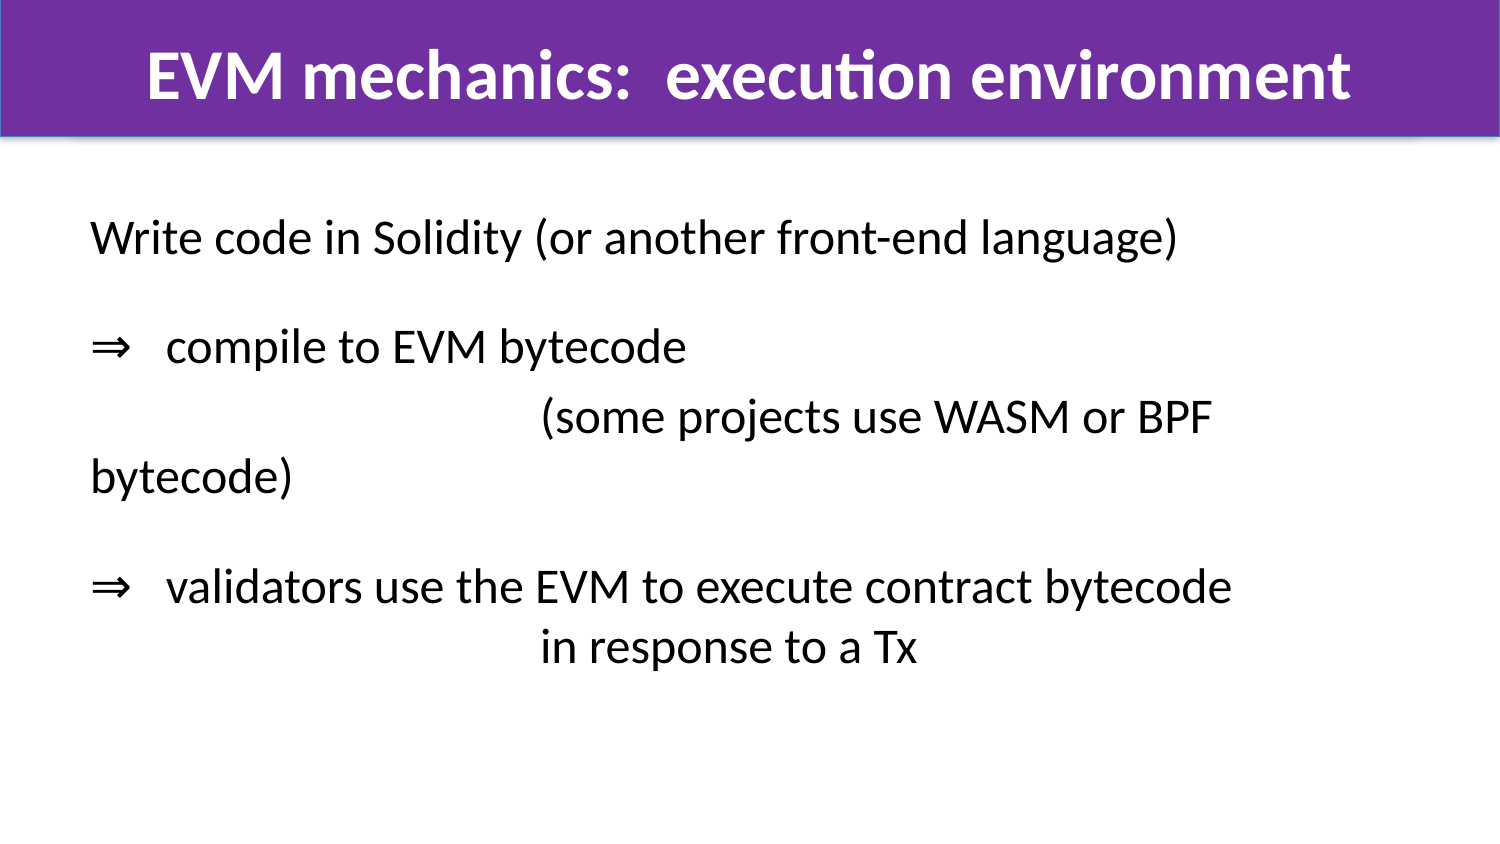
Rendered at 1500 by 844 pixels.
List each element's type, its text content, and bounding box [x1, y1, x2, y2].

list Write code in Solidity (or another front-end language) ⇒ compile to EVM bytecode (some projects use WASM or BPF bytecode) ⇒ validators use the EVM to execute contract bytecode in response to a Tx [74, 196, 1426, 824]
title EVM mechanics: execution environment [75, 20, 1425, 123]
